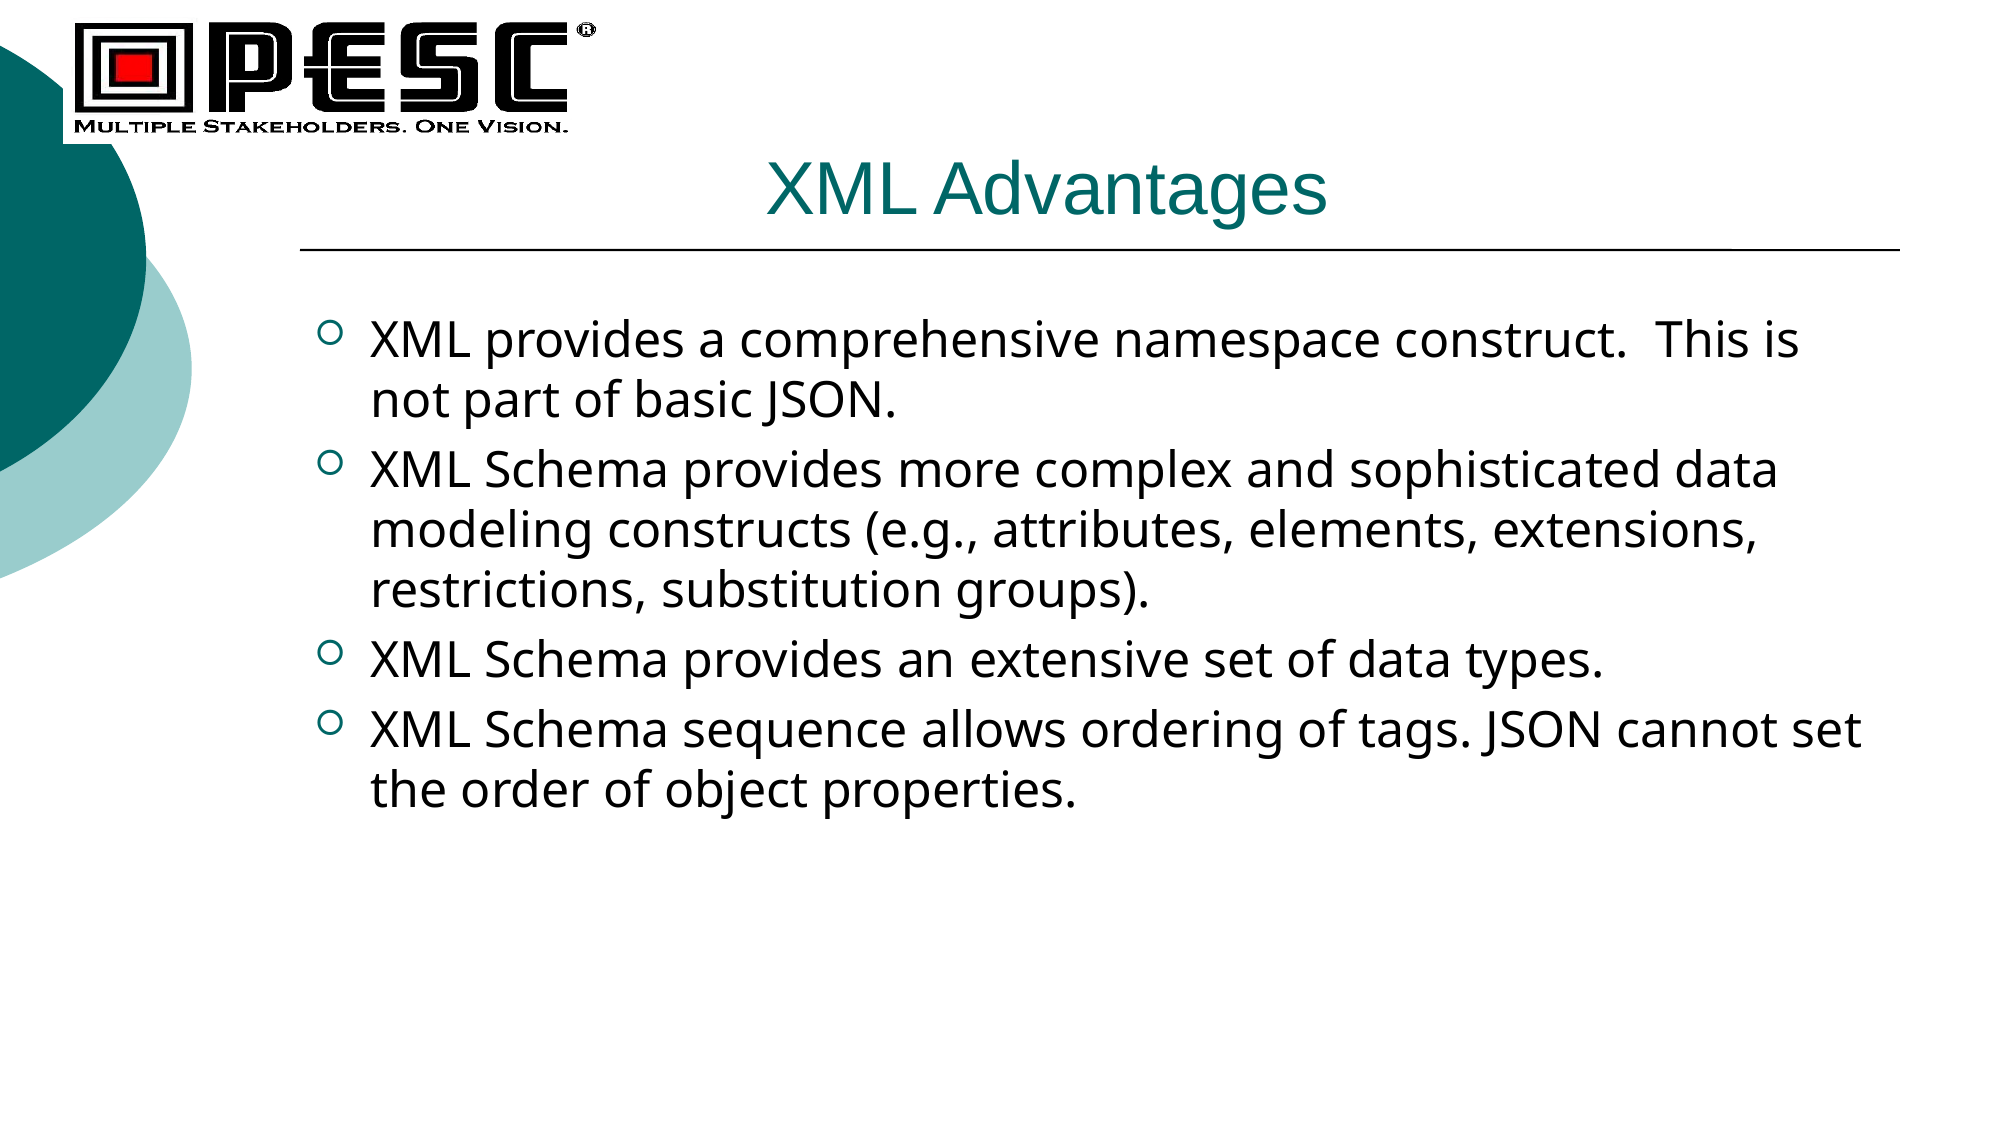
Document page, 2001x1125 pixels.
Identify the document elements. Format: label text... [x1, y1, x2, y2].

title XML Advantages [750, 50, 1900, 237]
picture [63, 11, 603, 144]
list XML provides a comprehensive namespace construct. This is not part of basic JSON. XML Schema provides more complex and sophisticated data modeling constructs (e.g., attributes, elements, extensions, restrictions, substitution groups). XML Schema provides an extensive set of data types. XML Schema sequence allows ordering of tags. JSON cannot set the order of object properties. [299, 299, 1900, 975]
